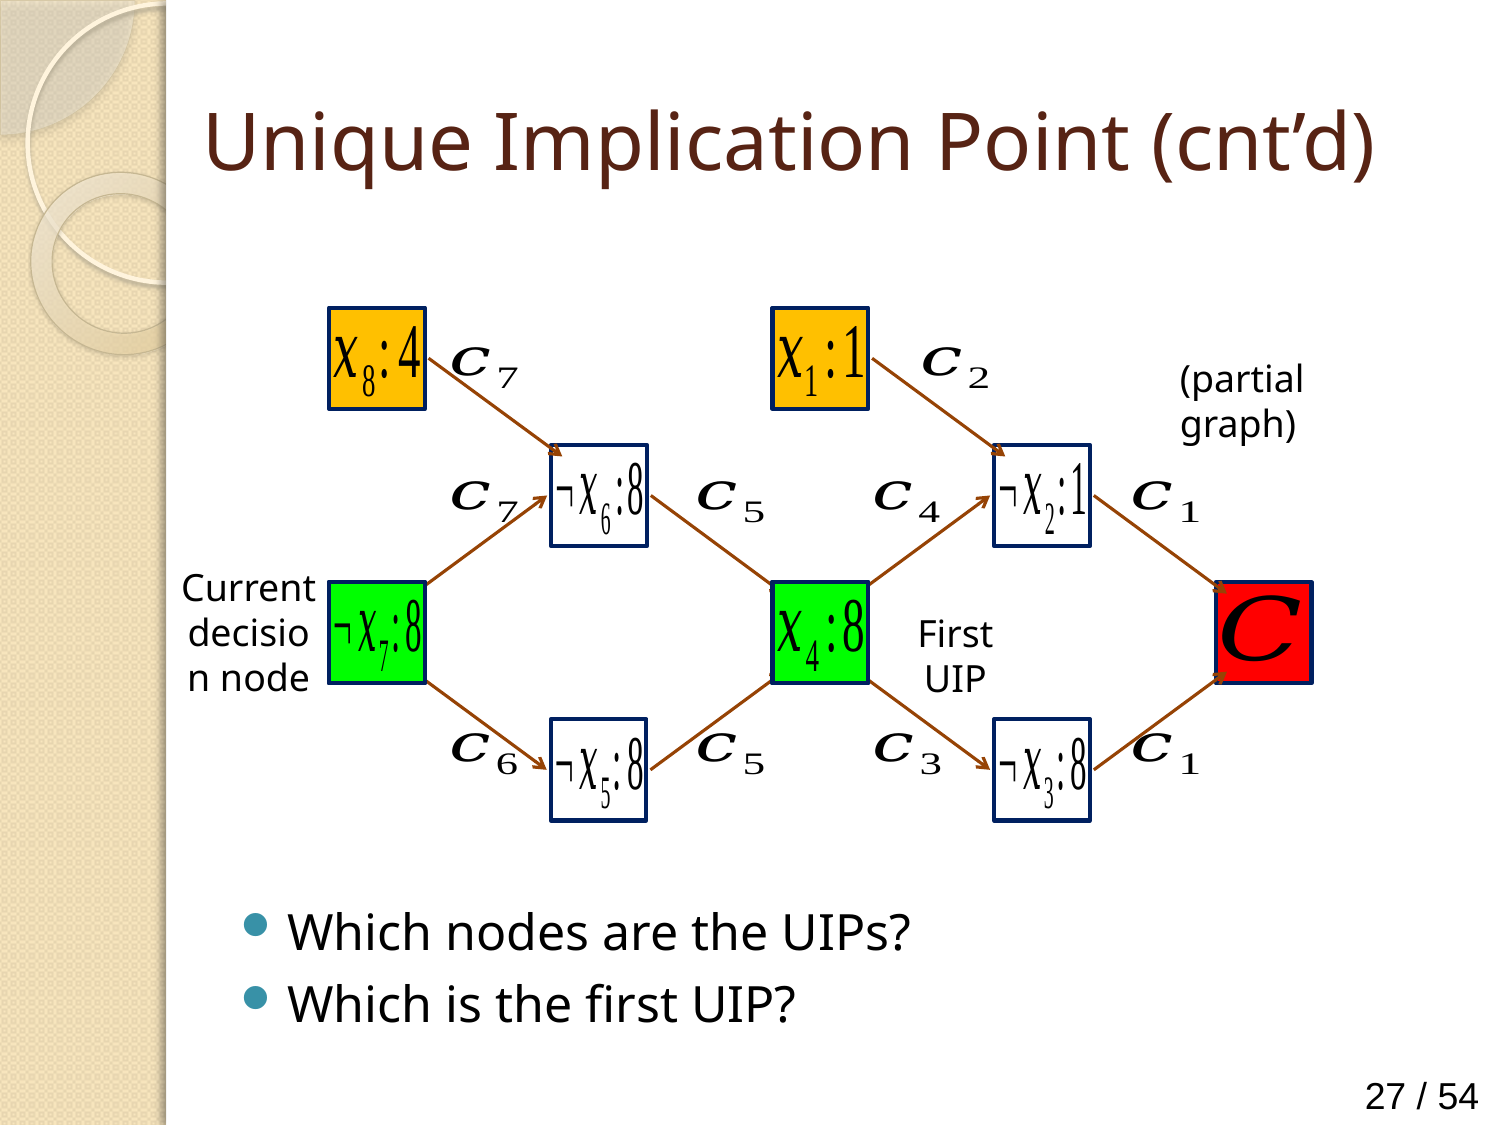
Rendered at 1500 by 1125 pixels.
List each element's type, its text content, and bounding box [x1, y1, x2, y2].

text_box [856, 671, 991, 771]
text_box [871, 358, 1006, 457]
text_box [1211, 577, 1316, 689]
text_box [1093, 671, 1228, 771]
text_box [428, 358, 563, 457]
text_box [324, 577, 429, 689]
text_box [989, 440, 1095, 551]
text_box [546, 440, 652, 551]
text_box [768, 577, 873, 689]
list [235, 262, 1466, 1125]
text_box First UIP [882, 602, 1043, 708]
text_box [1093, 495, 1228, 594]
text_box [546, 714, 651, 826]
title Unique Implication Point (cnt’d) [187, 45, 1500, 233]
text_box Which nodes are the UIPs? Which is the first UIP? [212, 240, 1443, 1103]
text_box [768, 302, 873, 414]
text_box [413, 671, 547, 771]
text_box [856, 495, 991, 594]
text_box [650, 495, 784, 594]
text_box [324, 302, 429, 414]
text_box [413, 495, 548, 594]
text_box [650, 671, 784, 771]
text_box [989, 714, 1095, 826]
text_box Current decision node [161, 556, 212, 707]
